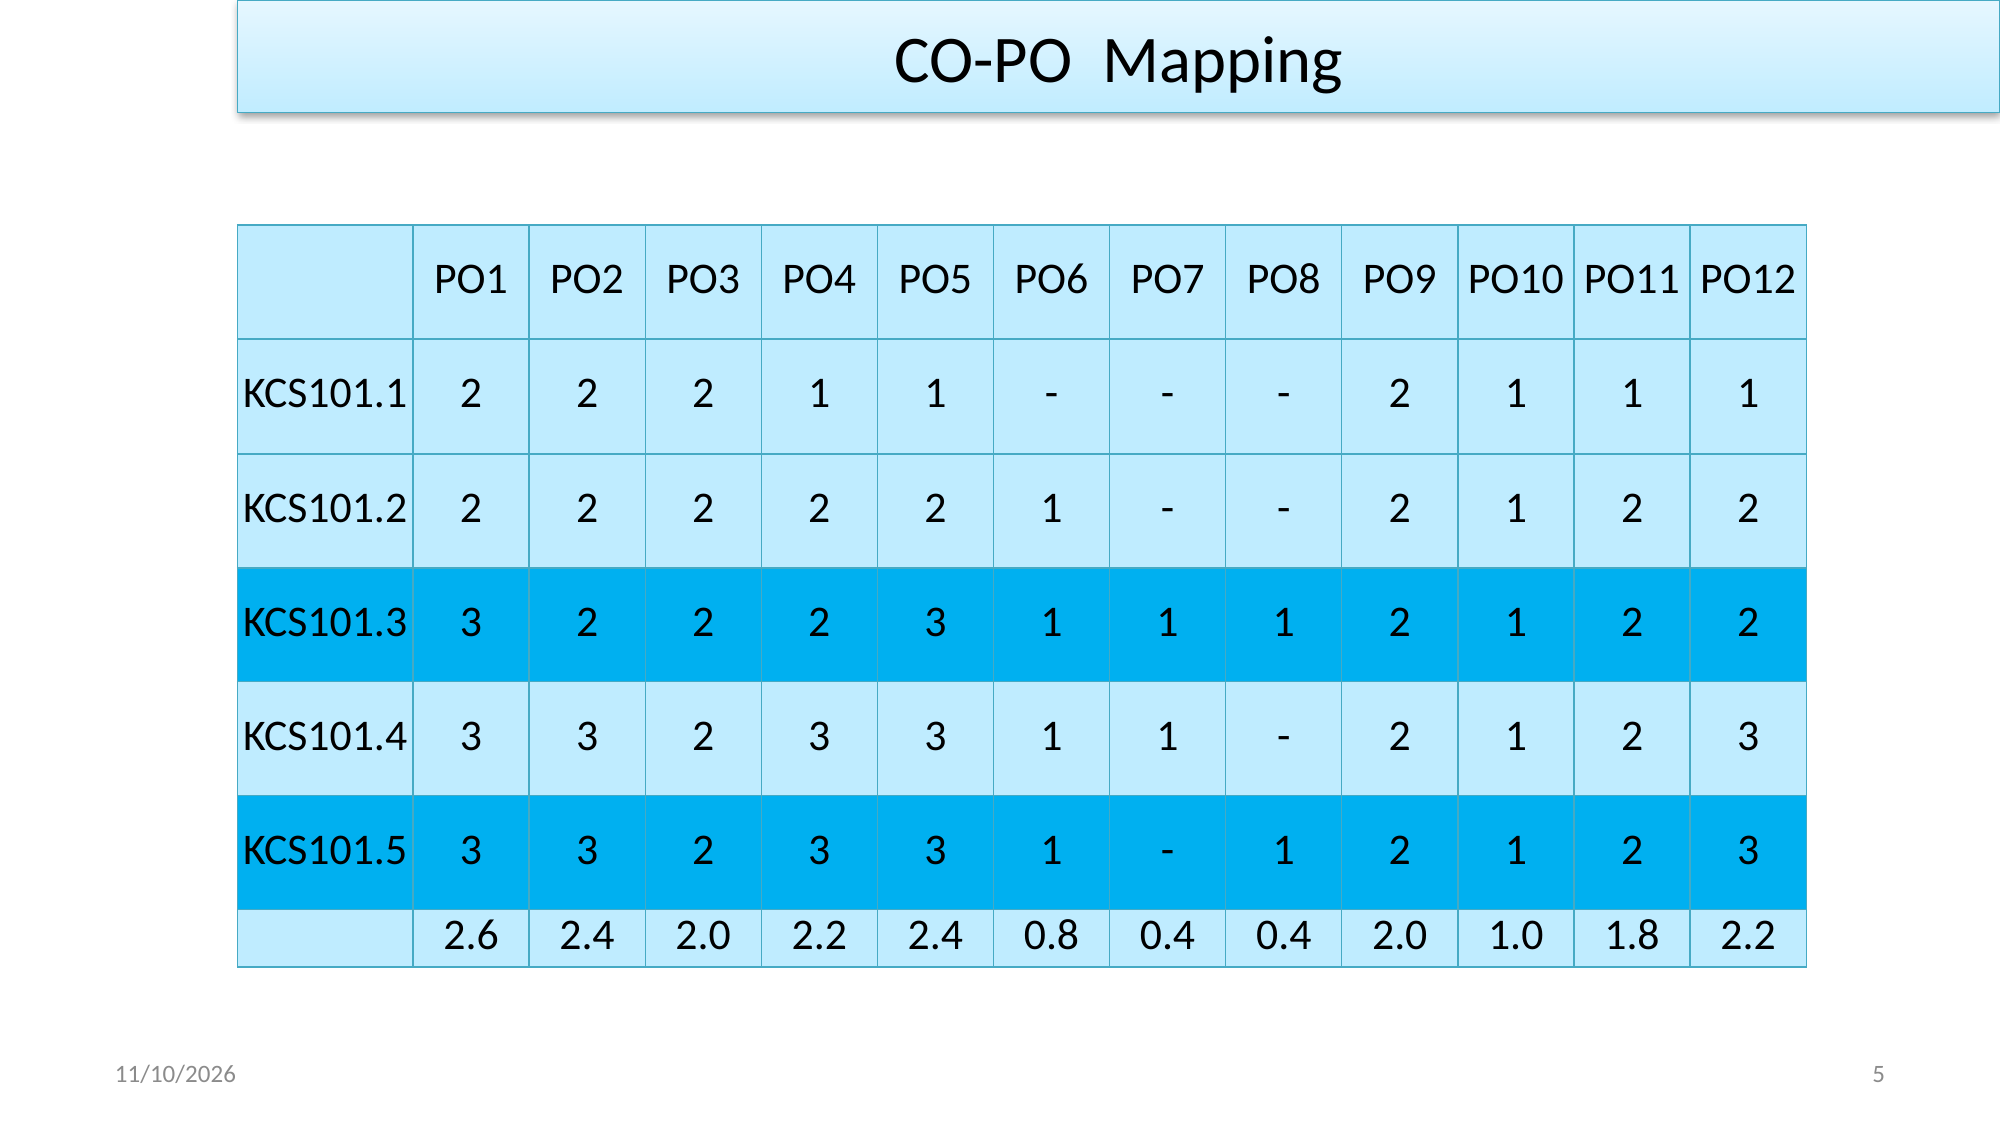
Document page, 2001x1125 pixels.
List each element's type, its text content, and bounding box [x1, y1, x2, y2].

table_cell 1 [1459, 569, 1573, 681]
table_cell 2 [1342, 682, 1457, 795]
table_cell 3 [762, 682, 877, 795]
table_cell 1 [994, 569, 1109, 681]
table_cell 1 [1459, 682, 1573, 795]
table_cell 2 [530, 340, 645, 453]
table_cell 2.2 [762, 910, 877, 966]
table_cell KCS101.2 [238, 455, 412, 567]
table_header PO12 [1691, 226, 1806, 338]
table_header PO4 [762, 226, 877, 338]
table_cell KCS101.4 [238, 682, 412, 795]
table_cell 1 [994, 682, 1109, 795]
table_header PO3 [646, 226, 761, 338]
table_cell 1 [1575, 340, 1689, 453]
table_header PO5 [878, 226, 993, 338]
text_box CO-PO Mapping [237, 0, 2000, 113]
table_cell 2 [878, 455, 993, 567]
table_header PO6 [994, 226, 1109, 338]
table_cell - [1226, 340, 1341, 453]
table_cell [238, 910, 412, 966]
table_cell 3 [1691, 796, 1806, 909]
table_cell 2 [530, 569, 645, 681]
table_cell 2 [1575, 682, 1689, 795]
table_cell 2 [1342, 569, 1457, 681]
table_header PO8 [1226, 226, 1341, 338]
table_header PO2 [530, 226, 645, 338]
table_cell 1.0 [1459, 910, 1573, 966]
table_cell 2 [762, 455, 877, 567]
table_cell 1 [994, 796, 1109, 909]
table_cell 2 [414, 455, 528, 567]
table_header PO10 [1459, 226, 1573, 338]
table_cell KCS101.1 [238, 340, 412, 453]
table_header PO9 [1342, 226, 1457, 338]
table_cell 3 [878, 569, 993, 681]
table_cell 1 [1459, 796, 1573, 909]
table_cell 3 [878, 682, 993, 795]
table_cell 3 [1691, 682, 1806, 795]
table_cell 1 [1459, 455, 1573, 567]
table_cell 2 [1342, 340, 1457, 453]
table_cell 1 [1459, 340, 1573, 453]
table_cell KCS101.3 [238, 569, 412, 681]
table_cell 2.6 [414, 910, 528, 966]
table_cell 3 [414, 569, 528, 681]
table_cell 1 [762, 340, 877, 453]
table_cell 2 [1575, 569, 1689, 681]
table_cell 2.4 [530, 910, 645, 966]
table_cell - [994, 340, 1109, 453]
table_cell 3 [878, 796, 993, 909]
table_cell 2 [646, 682, 761, 795]
table_cell 3 [762, 796, 877, 909]
table_cell 2 [1691, 455, 1806, 567]
table_cell - [1110, 340, 1225, 453]
table_cell KCS101.5 [238, 796, 412, 909]
table_cell 3 [414, 682, 528, 795]
table_cell 0.4 [1226, 910, 1341, 966]
table_cell 3 [530, 682, 645, 795]
table_header PO11 [1575, 226, 1689, 338]
table_cell 2 [1691, 569, 1806, 681]
table_cell 1 [1226, 569, 1341, 681]
table_cell - [1226, 682, 1341, 795]
table_cell 1 [1691, 340, 1806, 453]
table_cell 1 [994, 455, 1109, 567]
table_cell 1 [1226, 796, 1341, 909]
table_cell 1 [878, 340, 993, 453]
table_cell 2 [646, 796, 761, 909]
table_cell 2 [646, 569, 761, 681]
table_cell 2 [1575, 796, 1689, 909]
table_cell 2.0 [1342, 910, 1457, 966]
table_cell 2 [1342, 796, 1457, 909]
table_cell 2 [1575, 455, 1689, 567]
table_cell 1.8 [1575, 910, 1689, 966]
table_cell 2.2 [1691, 910, 1806, 966]
table_cell - [1110, 455, 1225, 567]
table_cell 2 [1342, 455, 1457, 567]
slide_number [99, 1042, 567, 1103]
table_cell 2.4 [878, 910, 993, 966]
table_cell 0.8 [994, 910, 1109, 966]
table_cell 0.4 [1110, 910, 1225, 966]
table_cell 2 [530, 455, 645, 567]
table_cell 2 [646, 455, 761, 567]
table_header [238, 226, 412, 338]
table_cell 1 [1110, 682, 1225, 795]
table_cell 2 [762, 569, 877, 681]
table_cell 3 [530, 796, 645, 909]
table_cell 2 [646, 340, 761, 453]
table_cell - [1226, 455, 1341, 567]
table_cell 3 [414, 796, 528, 909]
table_cell 2.0 [646, 910, 761, 966]
table_cell - [1110, 796, 1225, 909]
table_header PO1 [414, 226, 528, 338]
table_header PO7 [1110, 226, 1225, 338]
table_cell 2 [414, 340, 528, 453]
slide_number 5 [1433, 1042, 1900, 1103]
table_cell 1 [1110, 569, 1225, 681]
